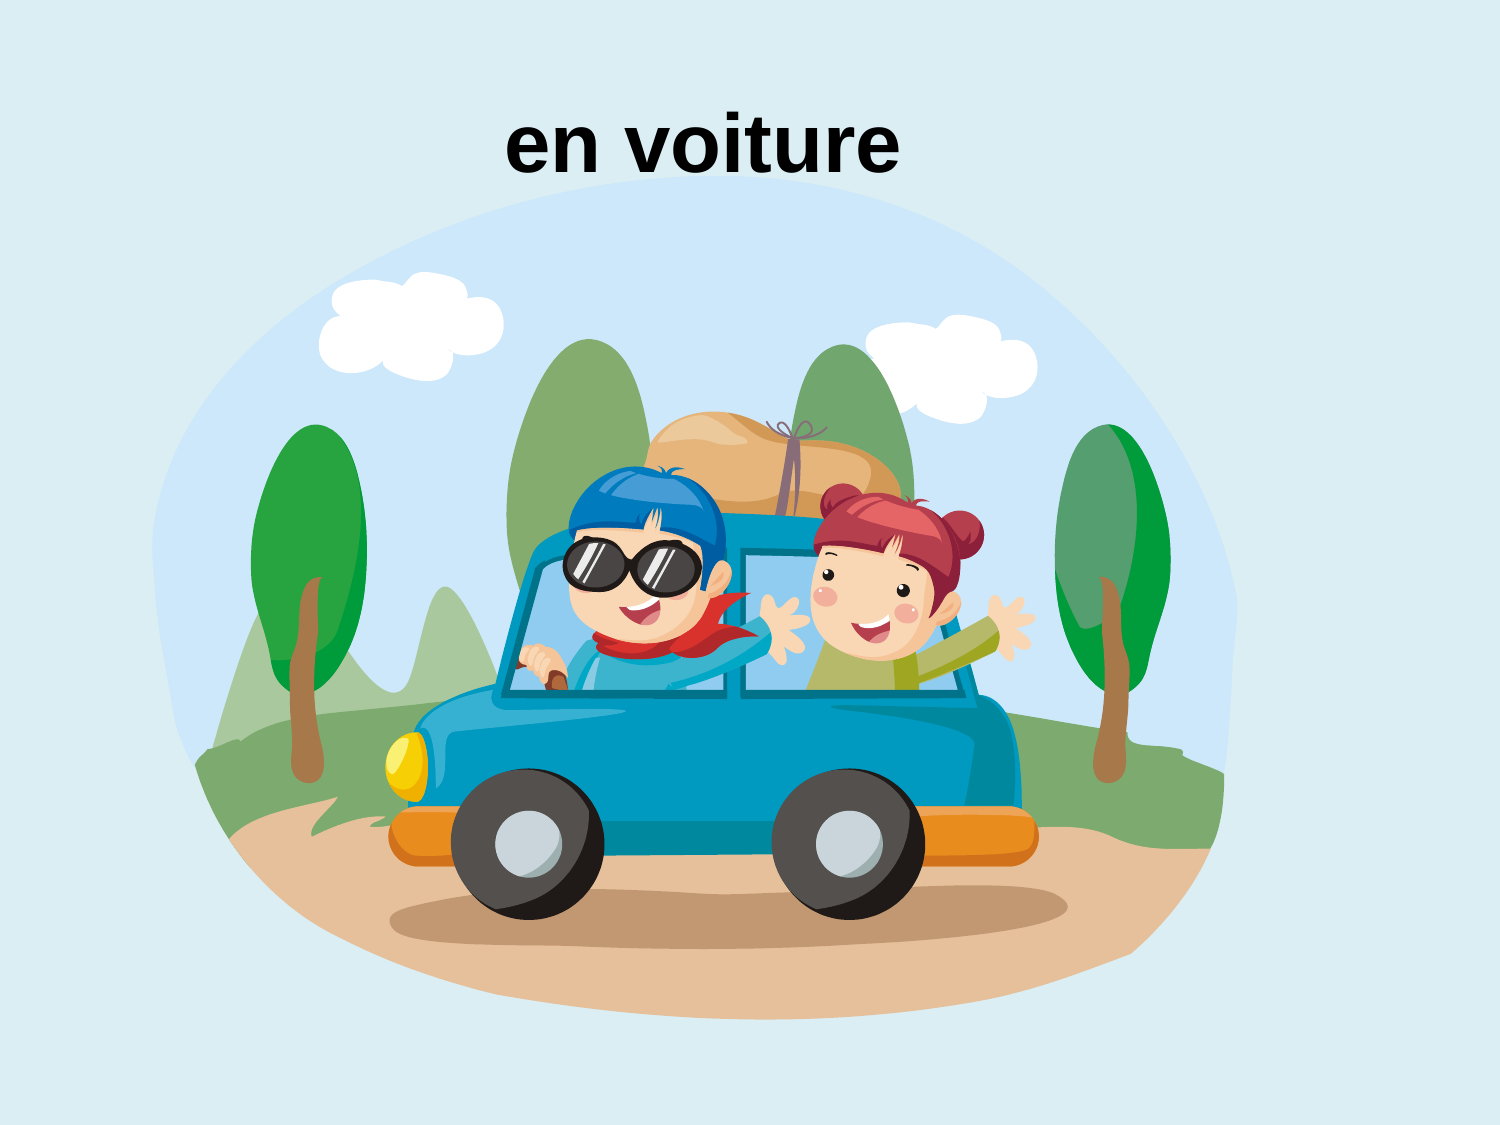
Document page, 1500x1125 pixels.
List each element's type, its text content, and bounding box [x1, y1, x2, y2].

picture [152, 175, 1238, 1020]
text_box en voiture [292, 82, 1114, 174]
